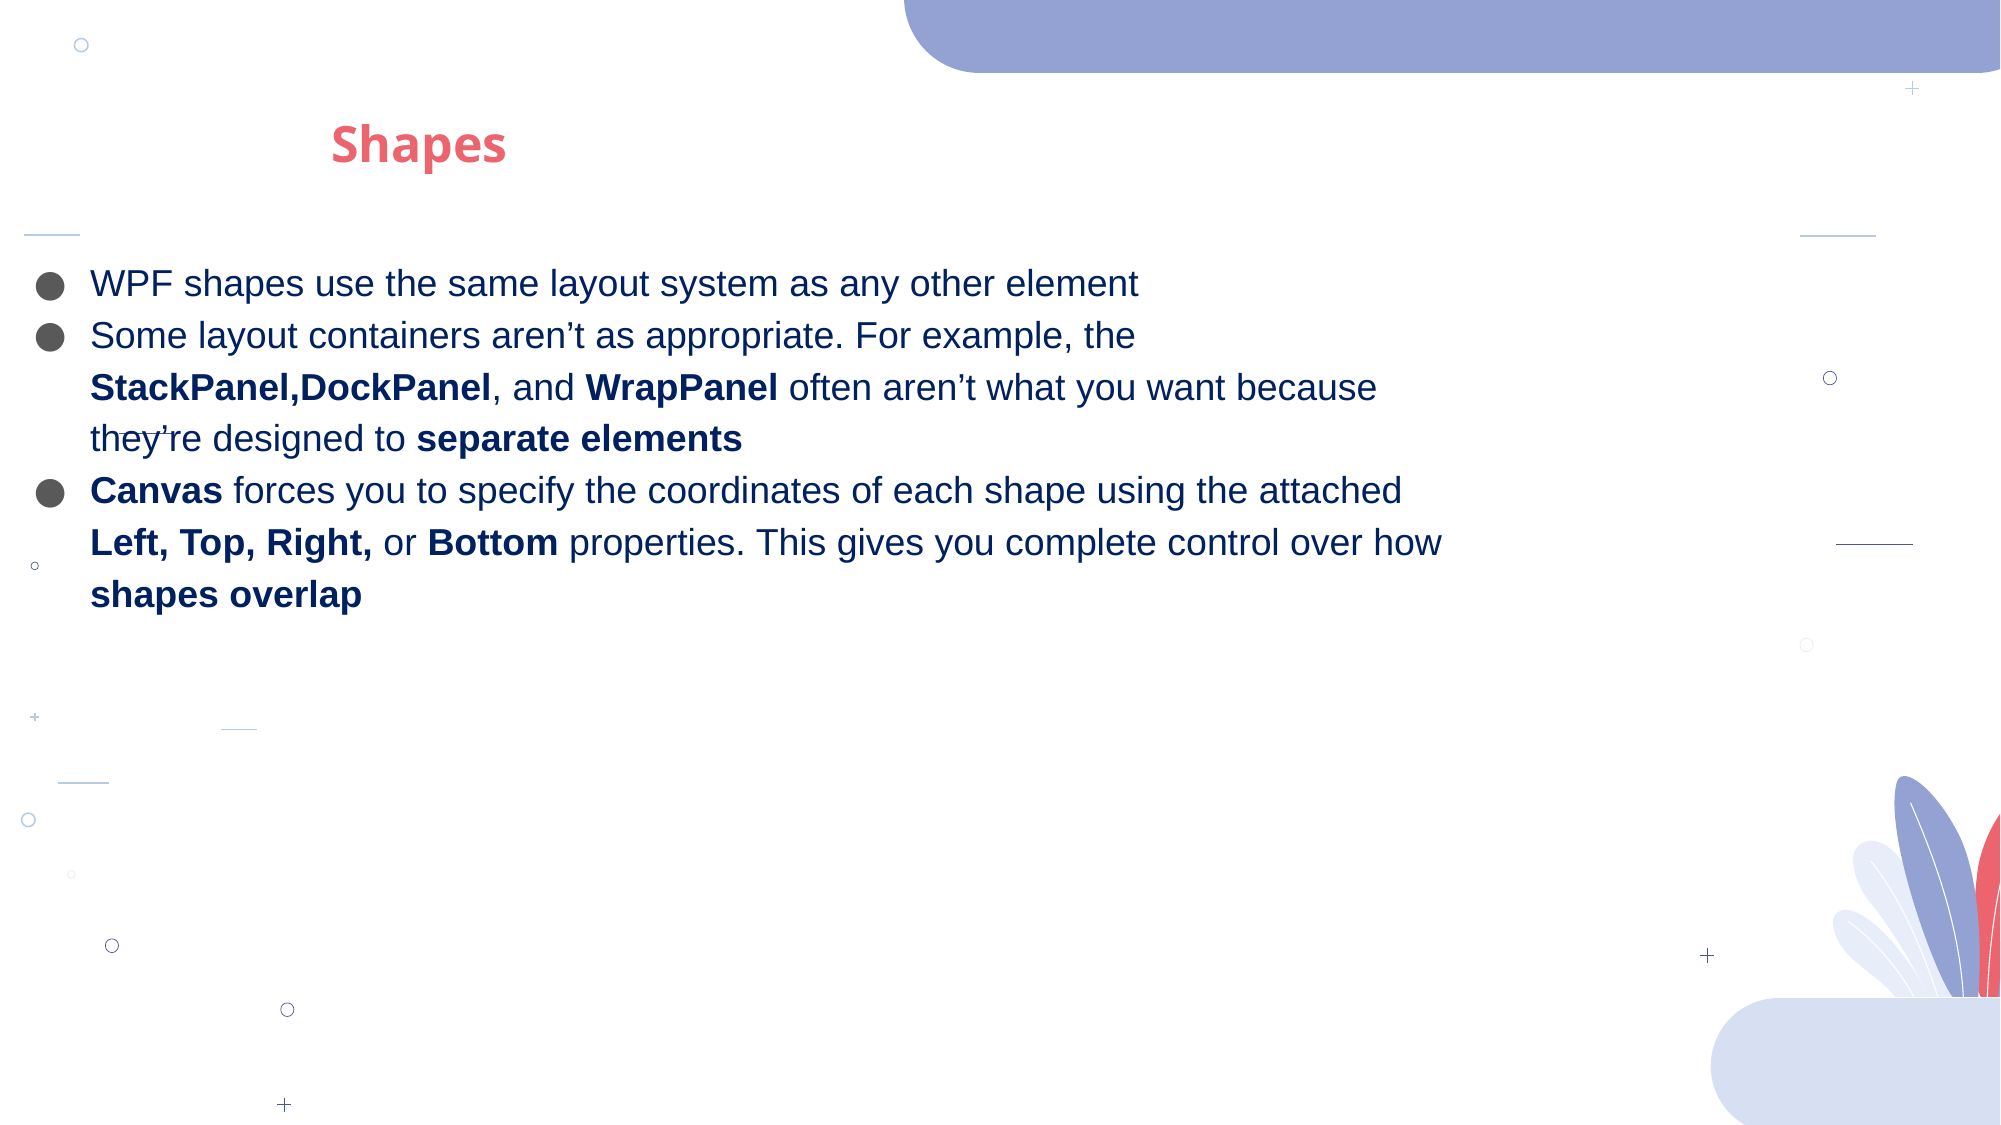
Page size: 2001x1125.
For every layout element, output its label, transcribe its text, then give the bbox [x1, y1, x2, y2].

list WPF shapes use the same layout system as any other element Some layout containers aren’t as appropriate. For example, the StackPanel,DockPanel, and WrapPanel often aren’t what you want because they’re designed to separate elements Canvas forces you to specify the coordinates of each shape using the attached Left, Top, Right, or Bottom properties. This gives you complete control over how shapes overlap [0, 237, 1463, 1075]
title Shapes [316, 97, 2000, 223]
